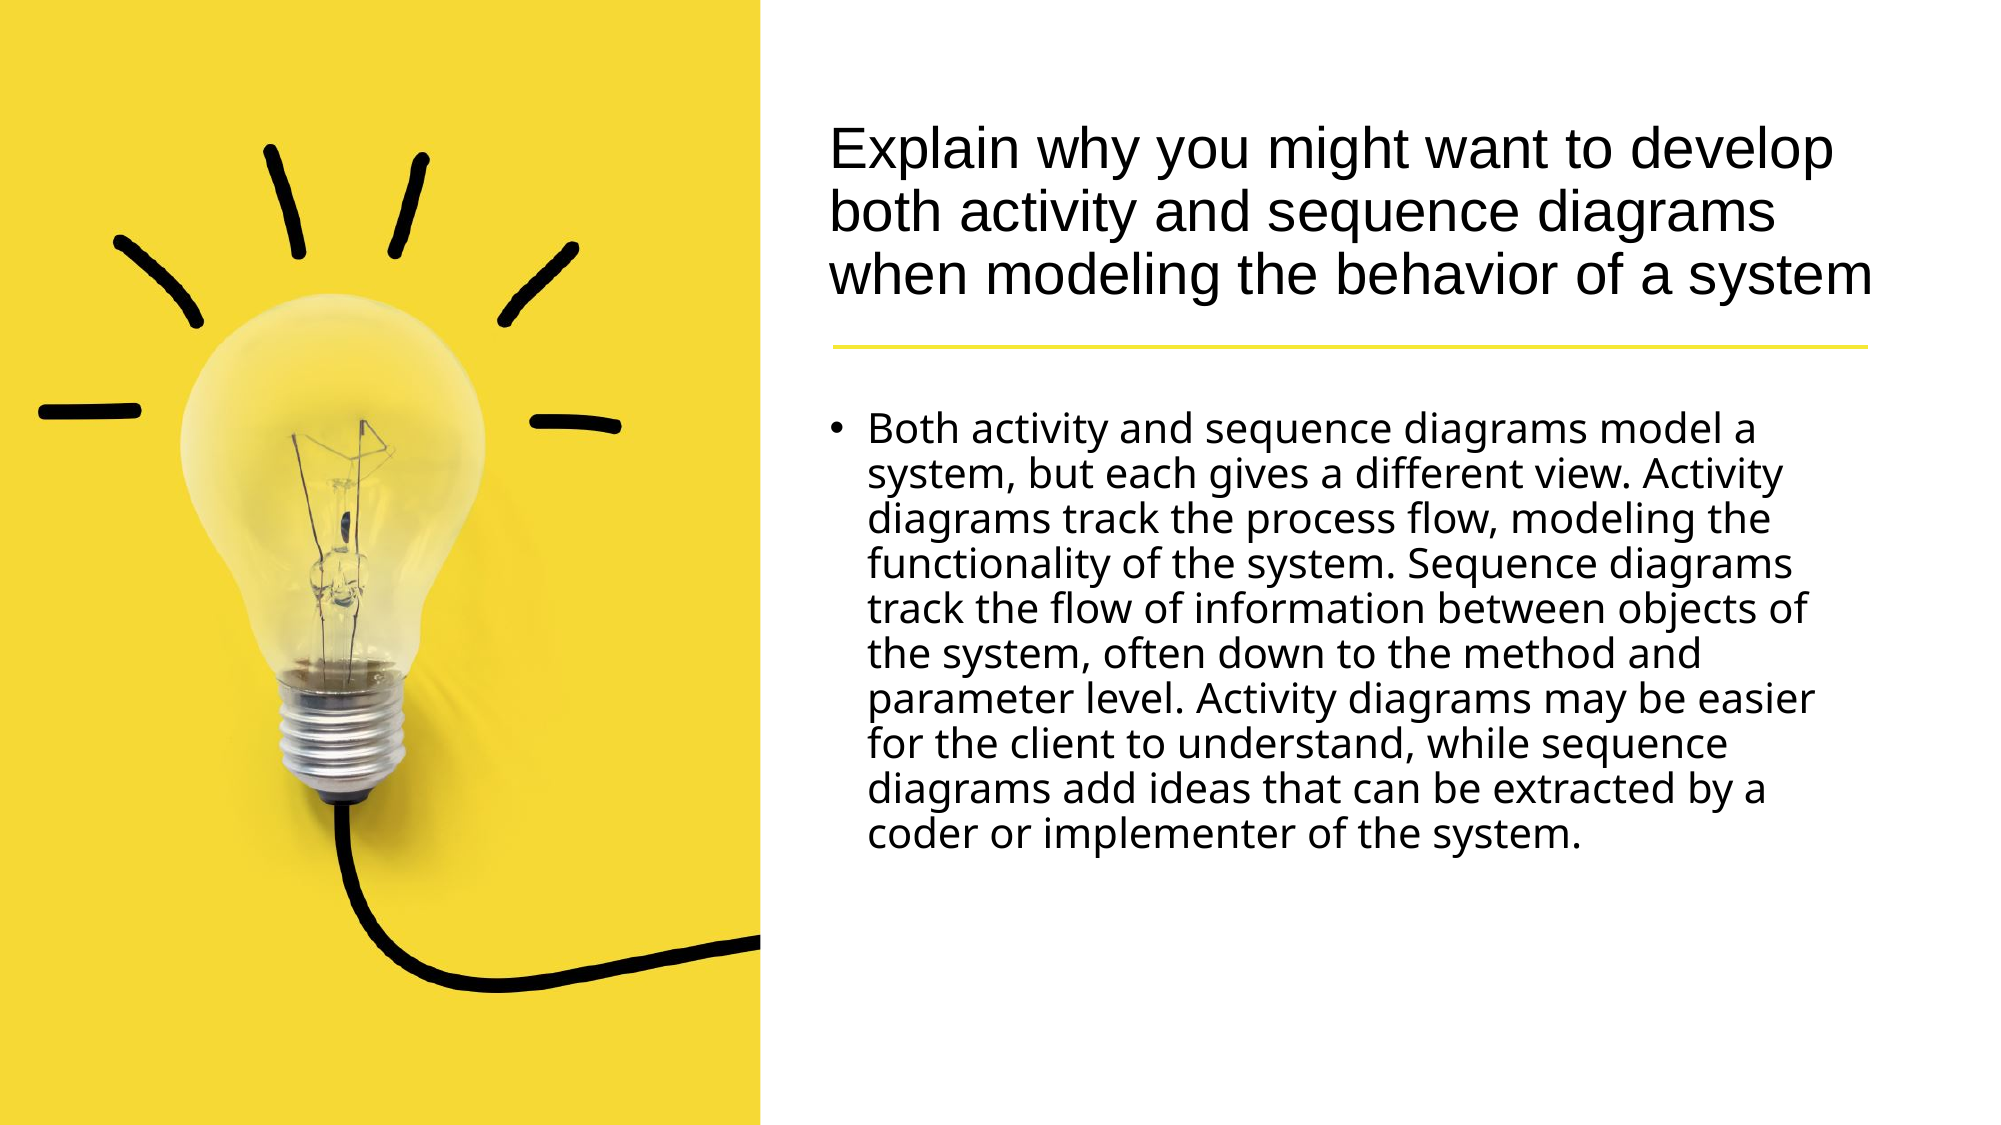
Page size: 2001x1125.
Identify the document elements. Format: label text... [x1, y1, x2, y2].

title Explain why you might want to develop both activity and sequence diagrams when modeling the behavior of a system [814, 103, 1895, 315]
picture [0, 0, 761, 1125]
list Both activity and sequence diagrams model a system, but each gives a different view. Activity diagrams track the process flow, modeling the functionality of the system. Sequence diagrams track the flow of information between objects of the system, often down to the method and parameter level. Activity diagrams may be easier for the client to understand, while sequence diagrams add ideas that can be extracted by a coder or implementer of the system. [814, 399, 1895, 1021]
